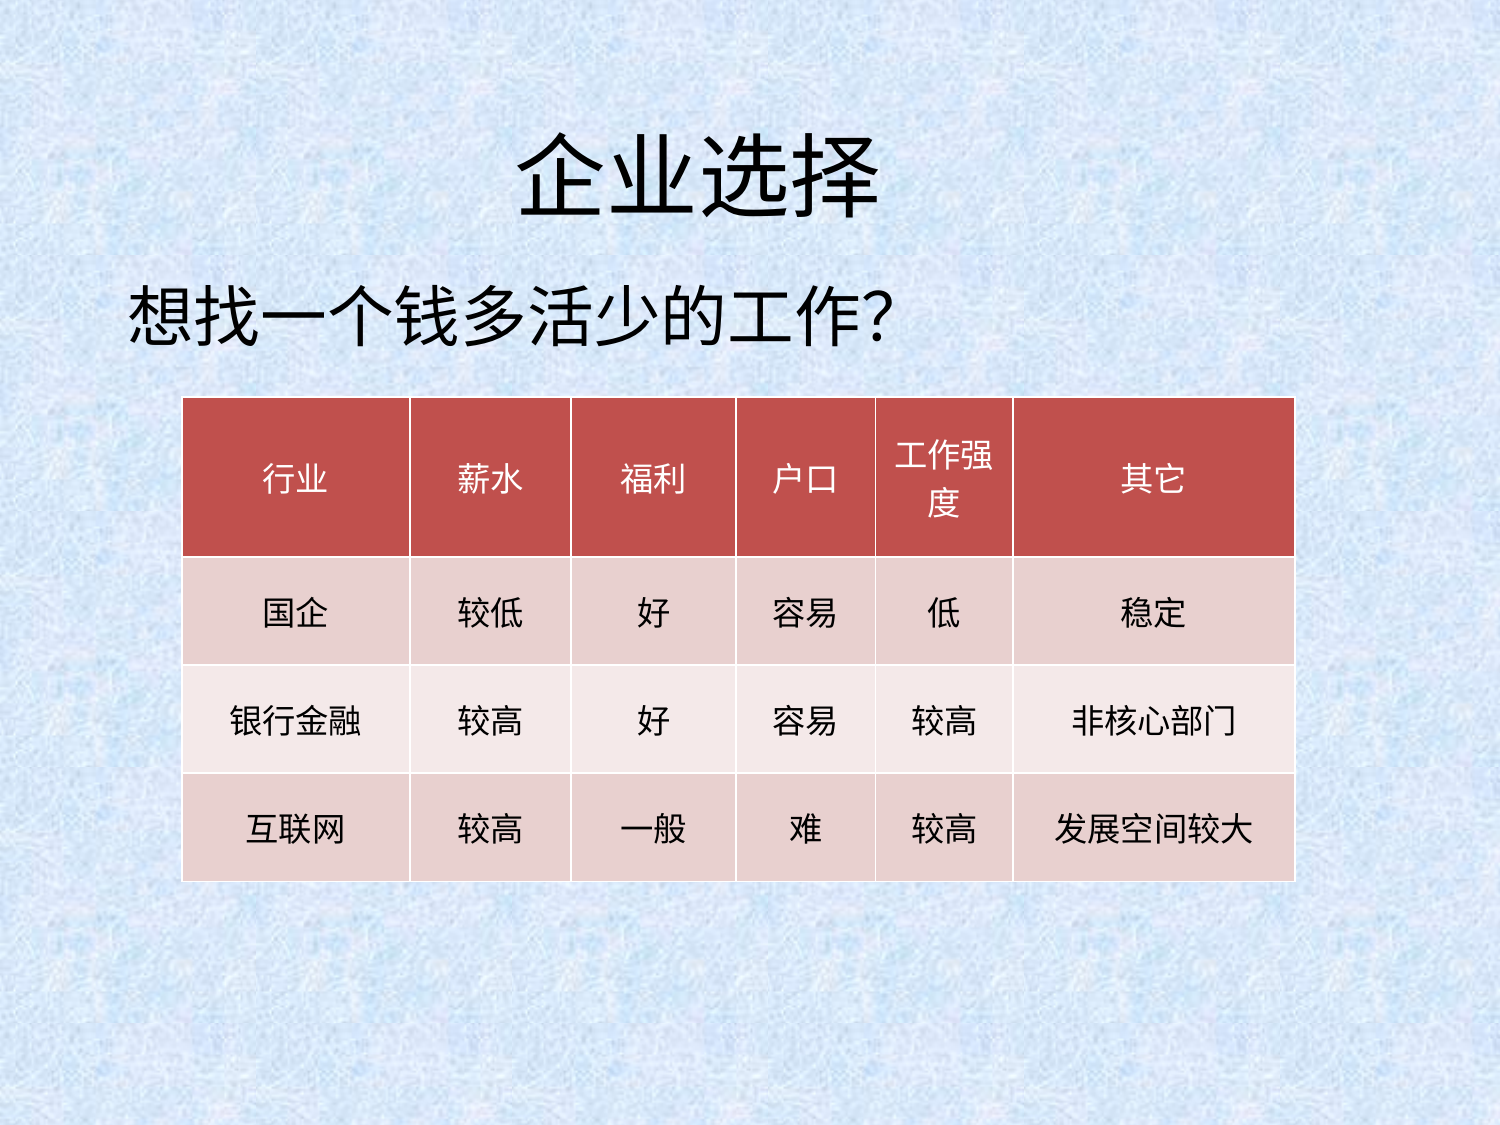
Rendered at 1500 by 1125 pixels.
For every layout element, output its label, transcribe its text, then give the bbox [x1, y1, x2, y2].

table_header 工作强度 [876, 398, 1012, 556]
table_cell 较高 [411, 666, 570, 772]
table_cell 发展空间较大 [1014, 774, 1294, 881]
table_cell 国企 [183, 558, 409, 664]
table_cell 较高 [411, 774, 570, 881]
table_cell 稳定 [1014, 558, 1294, 664]
picture [0, 0, 1500, 1125]
table_cell 互联网 [183, 774, 409, 881]
table_cell 难 [737, 774, 875, 881]
subtitle 想找一个钱多活少的工作？ [112, 267, 1400, 965]
table_cell 低 [876, 558, 1012, 664]
table_cell 好 [572, 558, 735, 664]
text_box 企业选择 [100, 80, 1297, 268]
table_header 福利 [572, 398, 735, 556]
table_cell 好 [572, 666, 735, 772]
table_header 薪水 [411, 398, 570, 556]
table_cell 容易 [737, 558, 875, 664]
table_header 其它 [1014, 398, 1294, 556]
table_cell 较低 [411, 558, 570, 664]
table_cell 较高 [876, 774, 1012, 881]
table_header 行业 [183, 398, 409, 556]
table_cell 容易 [737, 666, 875, 772]
table_cell 银行金融 [183, 666, 409, 772]
table_header 户口 [737, 398, 875, 556]
table_cell 非核心部门 [1014, 666, 1294, 772]
table_cell 较高 [876, 666, 1012, 772]
table_cell 一般 [572, 774, 735, 881]
